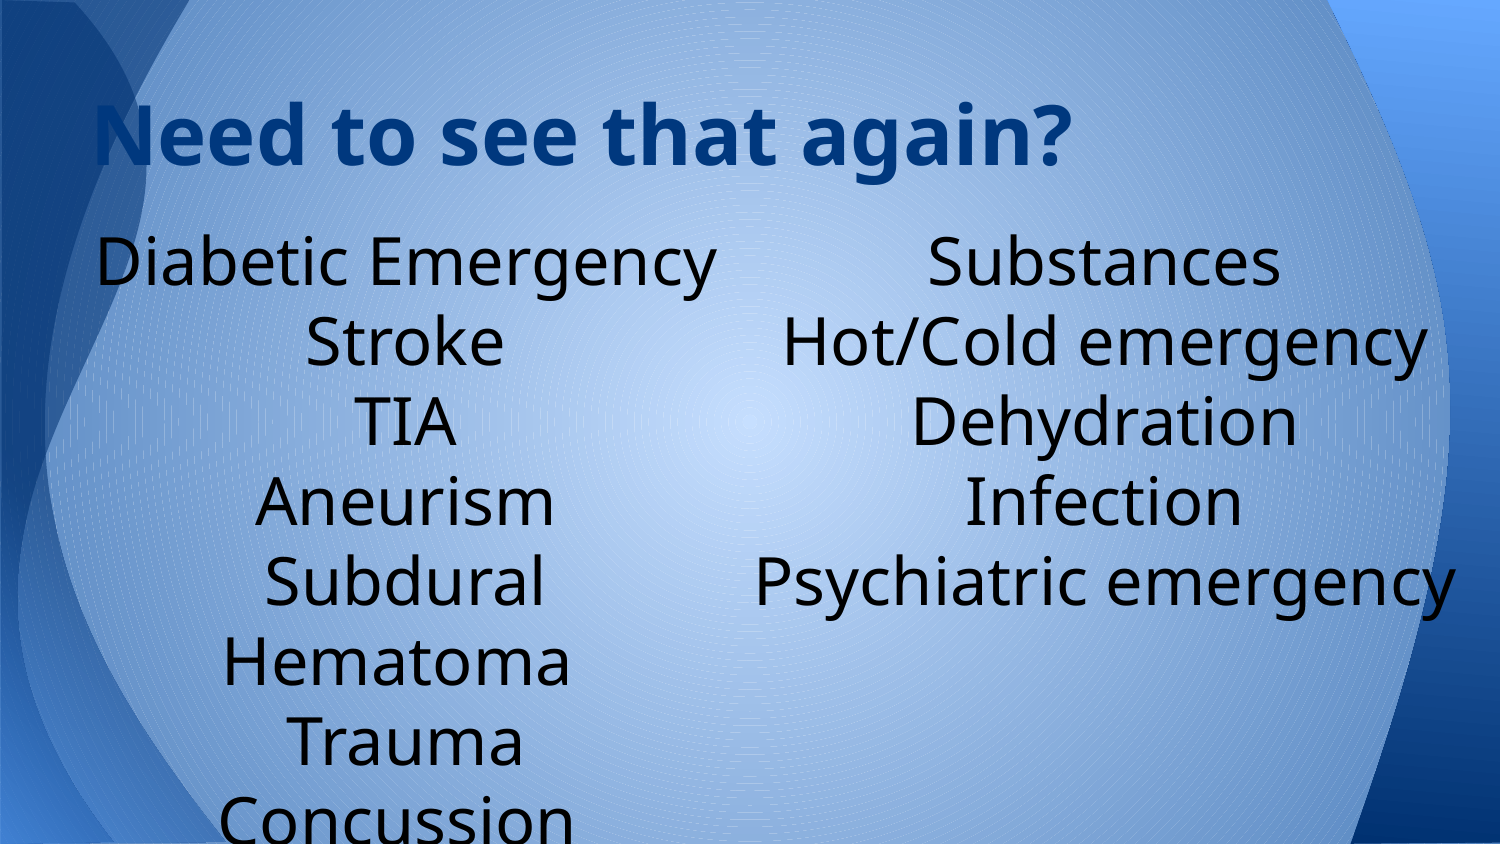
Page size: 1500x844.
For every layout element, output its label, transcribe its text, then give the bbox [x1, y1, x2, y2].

list Diabetic Emergency Stroke TIA Aneurism Subdural Hematoma Trauma Concussion [75, 204, 724, 800]
title Need to see that again? [75, 33, 1425, 197]
list Substances Hot/Cold emergency Dehydration Infection Psychiatric emergency [724, 204, 1486, 800]
